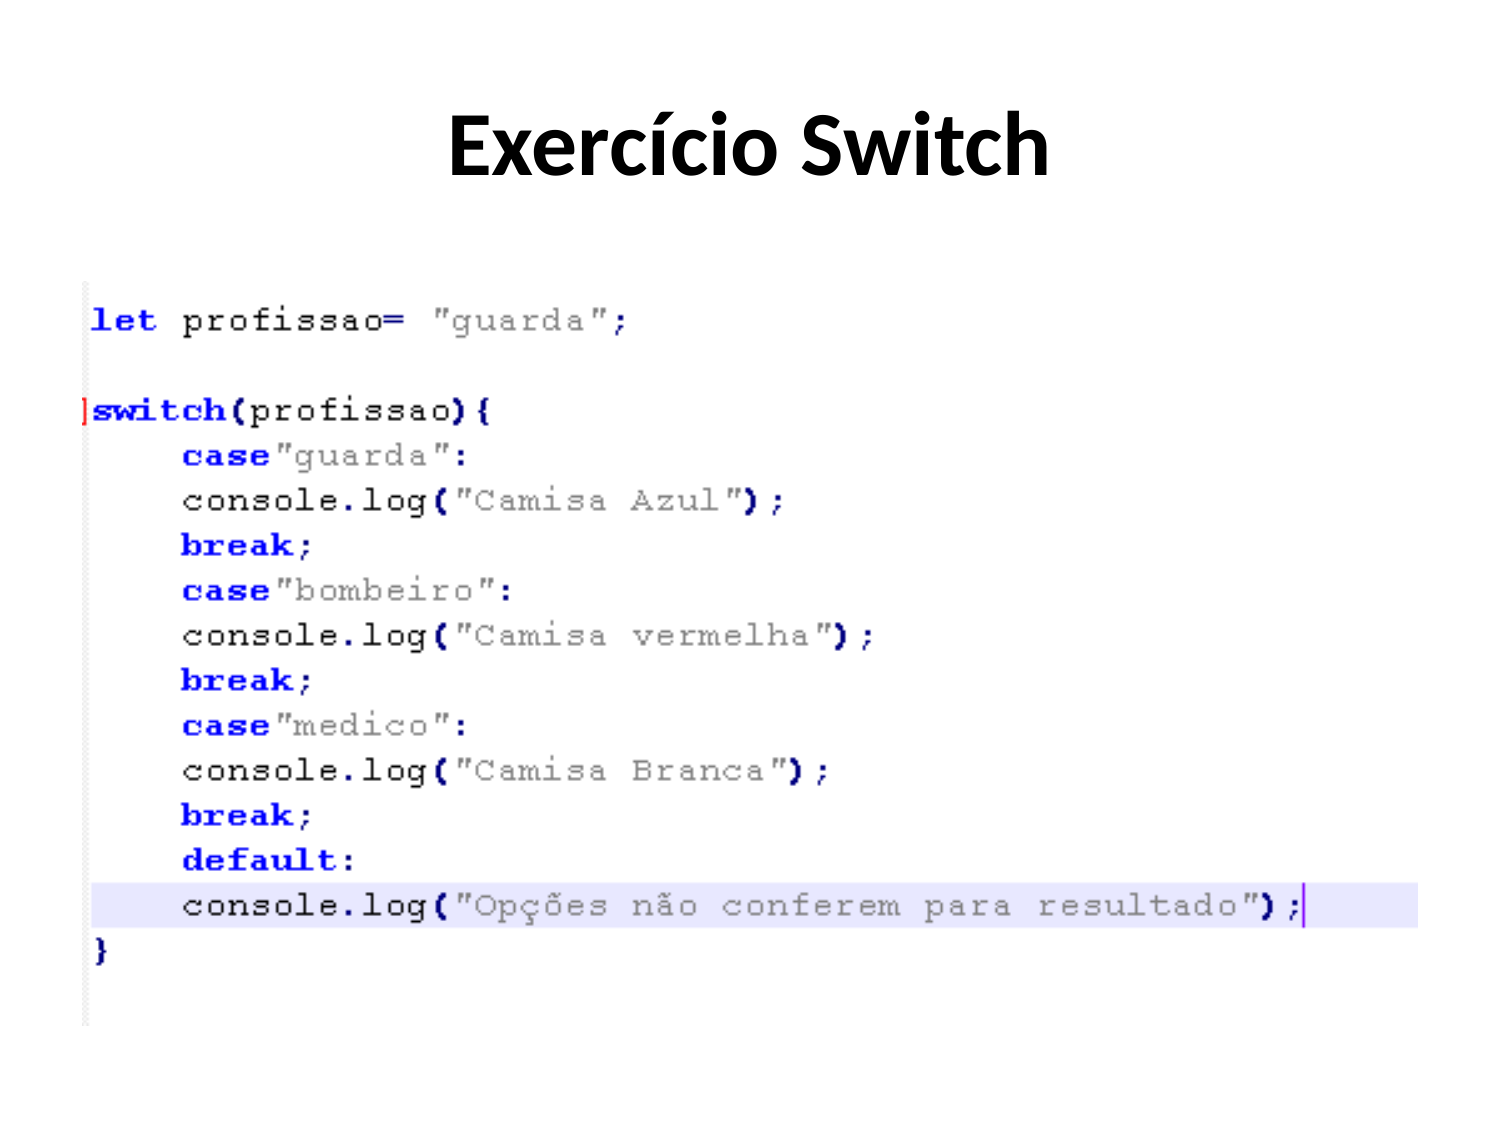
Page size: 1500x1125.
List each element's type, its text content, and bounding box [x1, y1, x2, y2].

picture [81, 280, 1419, 1026]
title Exercício Switch [75, 45, 1425, 233]
